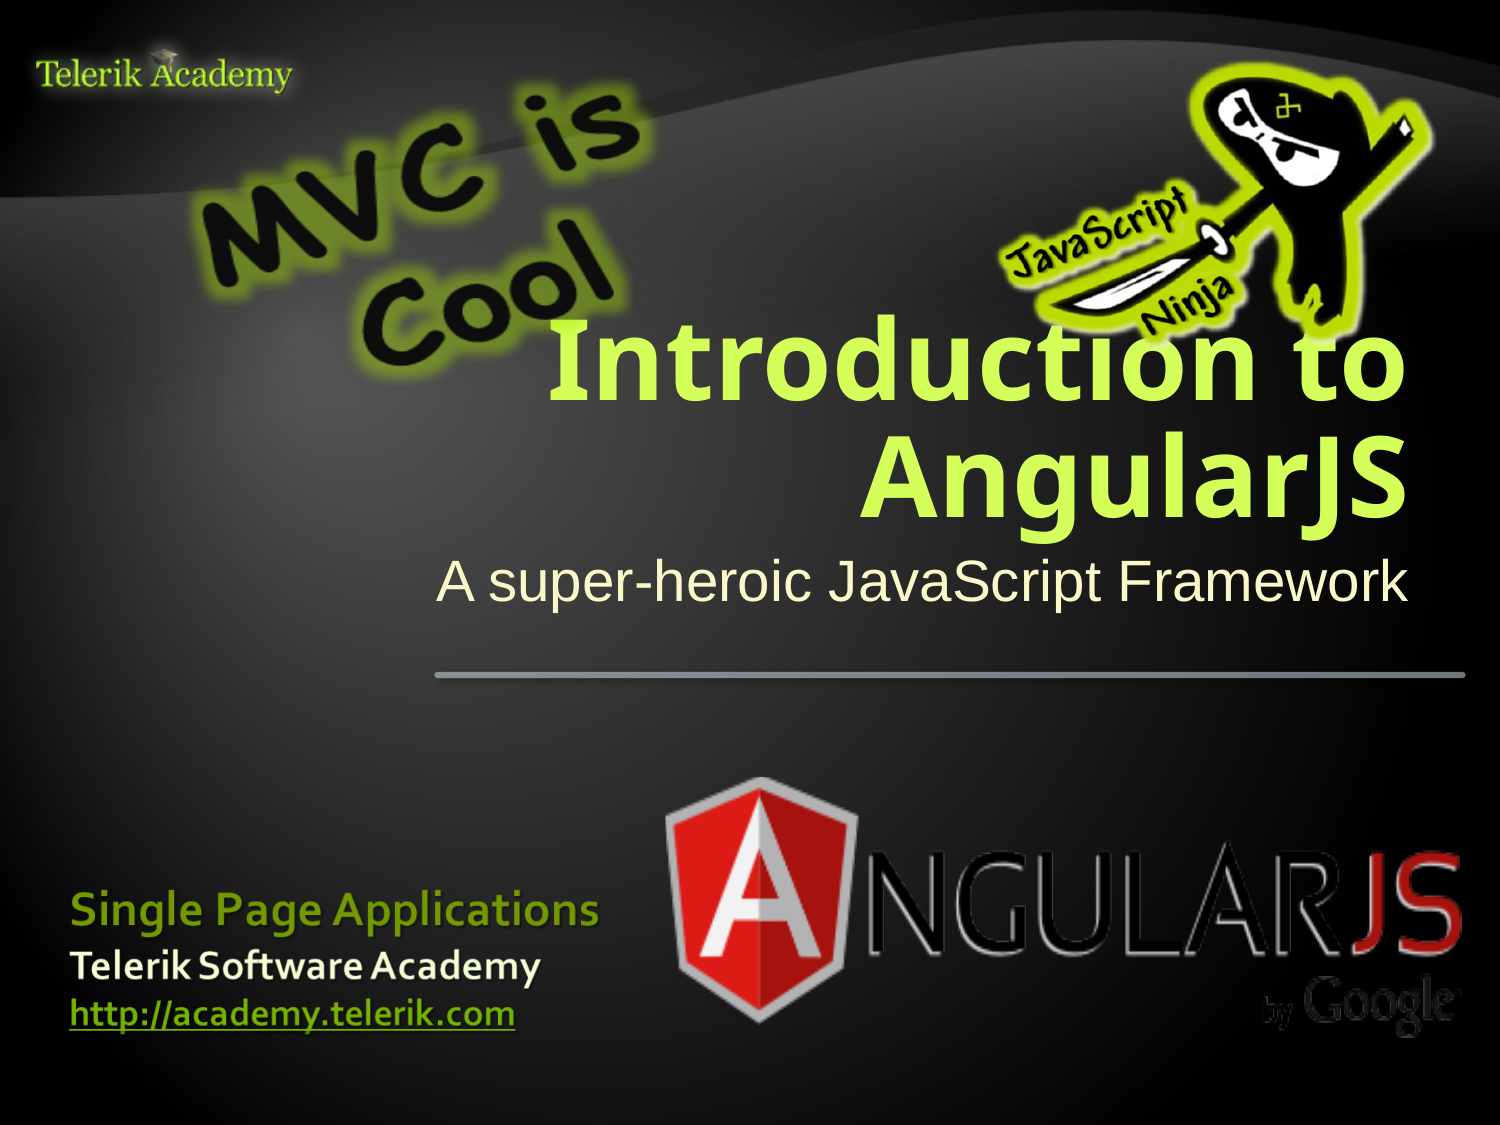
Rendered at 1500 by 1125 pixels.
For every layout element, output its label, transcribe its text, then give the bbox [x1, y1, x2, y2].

picture [0, 0, 1500, 1125]
title Introduction to AngularJS [116, 395, 1425, 531]
subtitle A super-heroic JavaScript Framework [75, 531, 1425, 625]
